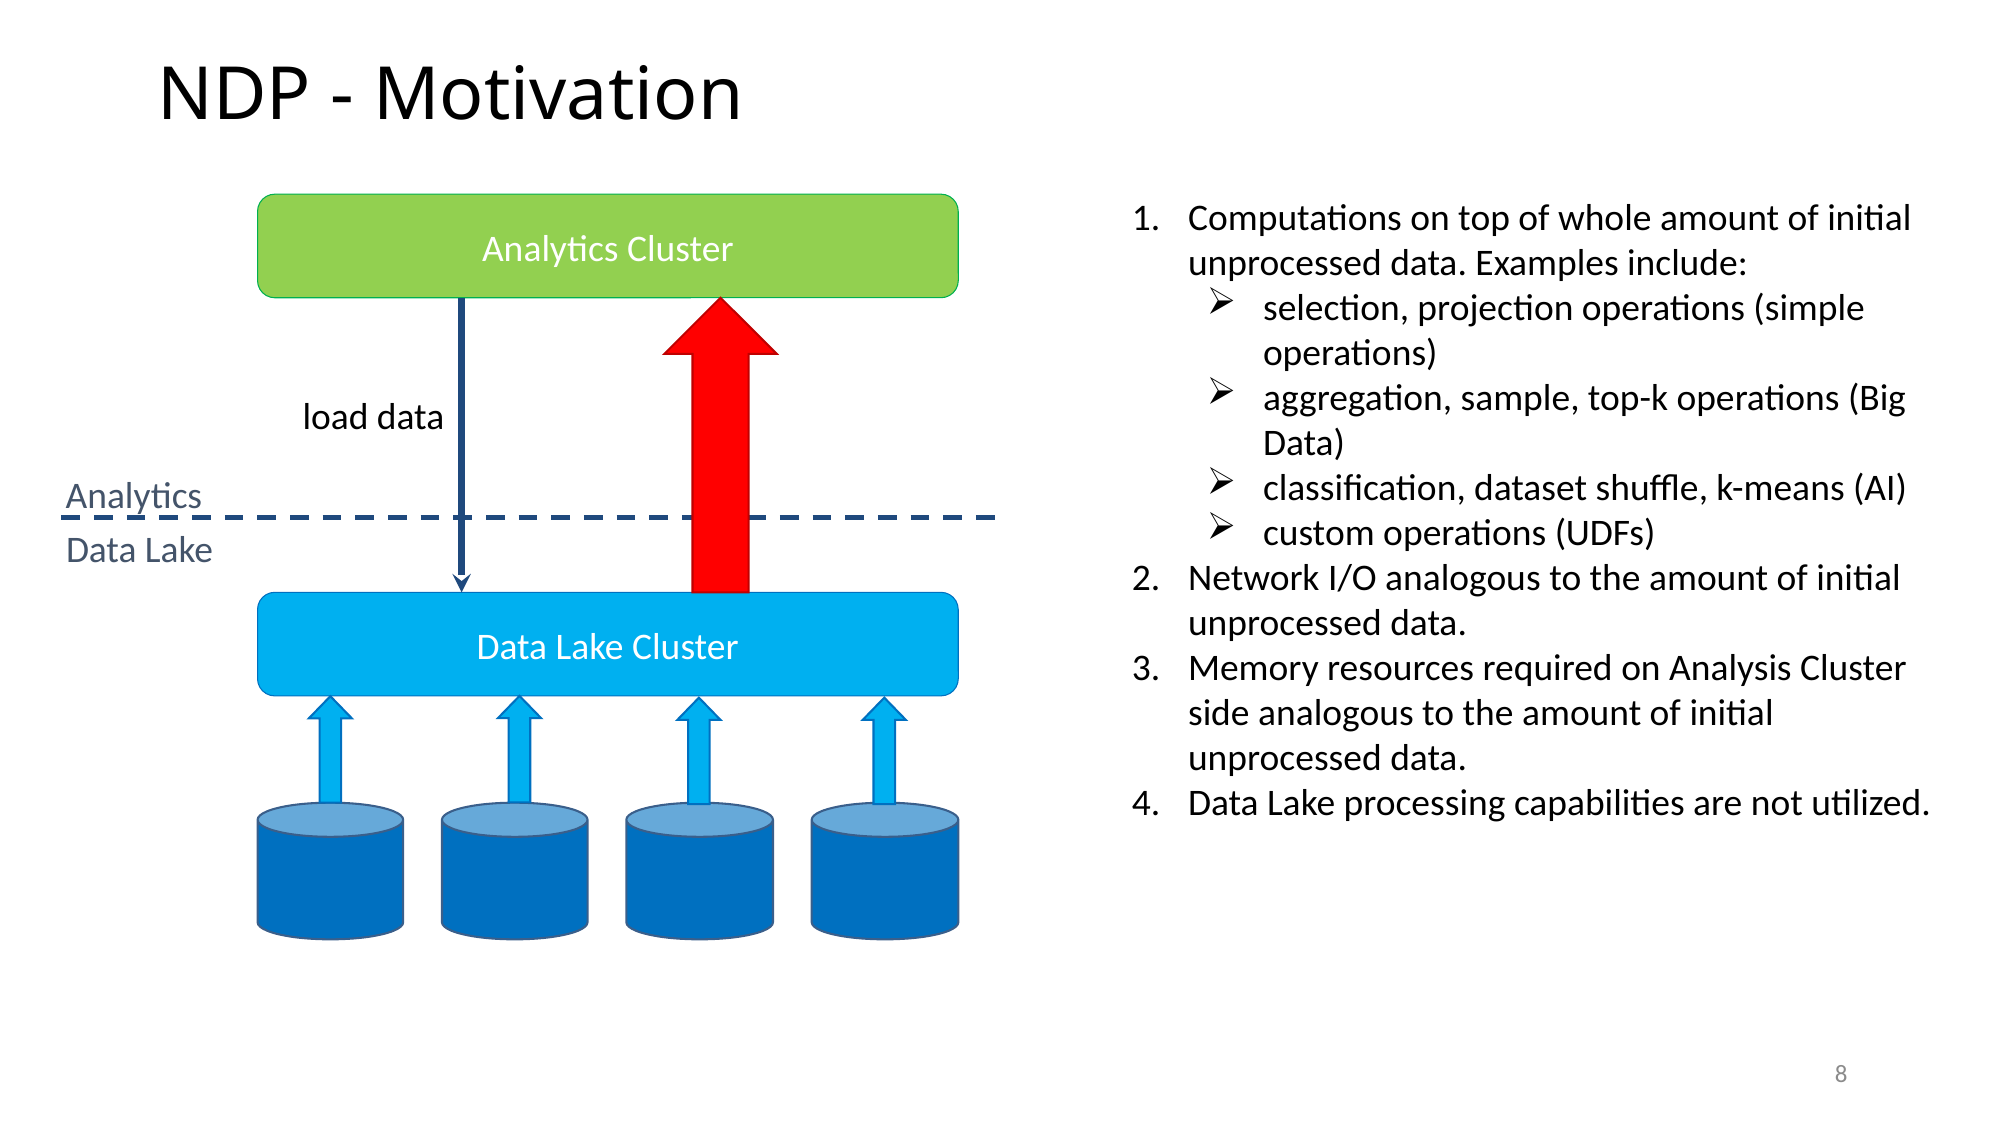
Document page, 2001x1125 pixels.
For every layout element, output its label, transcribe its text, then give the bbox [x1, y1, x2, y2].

slide_number 8 [1412, 1042, 1863, 1103]
title NDP - Motivation [142, 48, 1868, 144]
text_box Computations on top of whole amount of initial unprocessed data. Examples include: selection, projection operations (simple operations) aggregation, sample, top-k operations (Big Data) classification, dataset shuffle, k-means (AI) custom operations (UDFs) Network I/O analogous to the amount of initial unprocessed data. Memory resources required on Analysis Cluster side analogous to the amount of initial unprocessed data. Data Lake processing capabilities are not utilized. [1117, 185, 1968, 831]
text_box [50, 194, 1006, 940]
